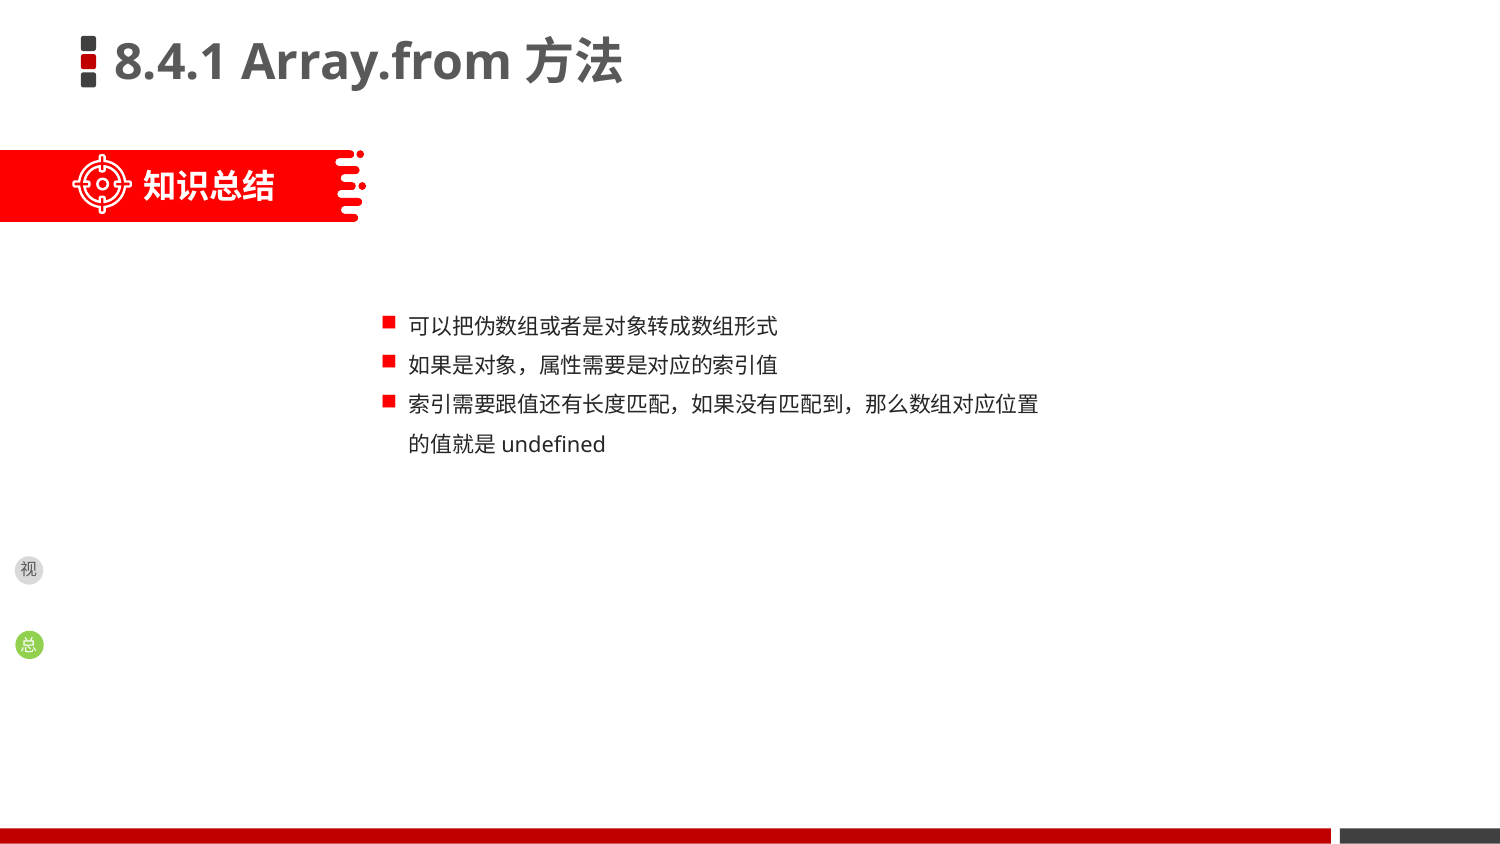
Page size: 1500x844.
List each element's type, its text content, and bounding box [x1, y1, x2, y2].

text_box 知识总结 [137, 158, 495, 213]
text_box 可以把伪数组或者是对象转成数组形式 如果是对象，属性需要是对应的索引值 索引需要跟值还有长度匹配，如果没有匹配到，那么数组对应位置的值就是undefined [366, 291, 1075, 464]
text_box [72, 153, 133, 214]
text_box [5, 626, 54, 663]
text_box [59, 161, 67, 213]
text_box 8.4.1 Array.from方法 [103, 0, 987, 130]
text_box [132, 213, 358, 222]
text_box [5, 551, 54, 588]
text_box [356, 150, 365, 158]
text_box [0, 150, 354, 222]
